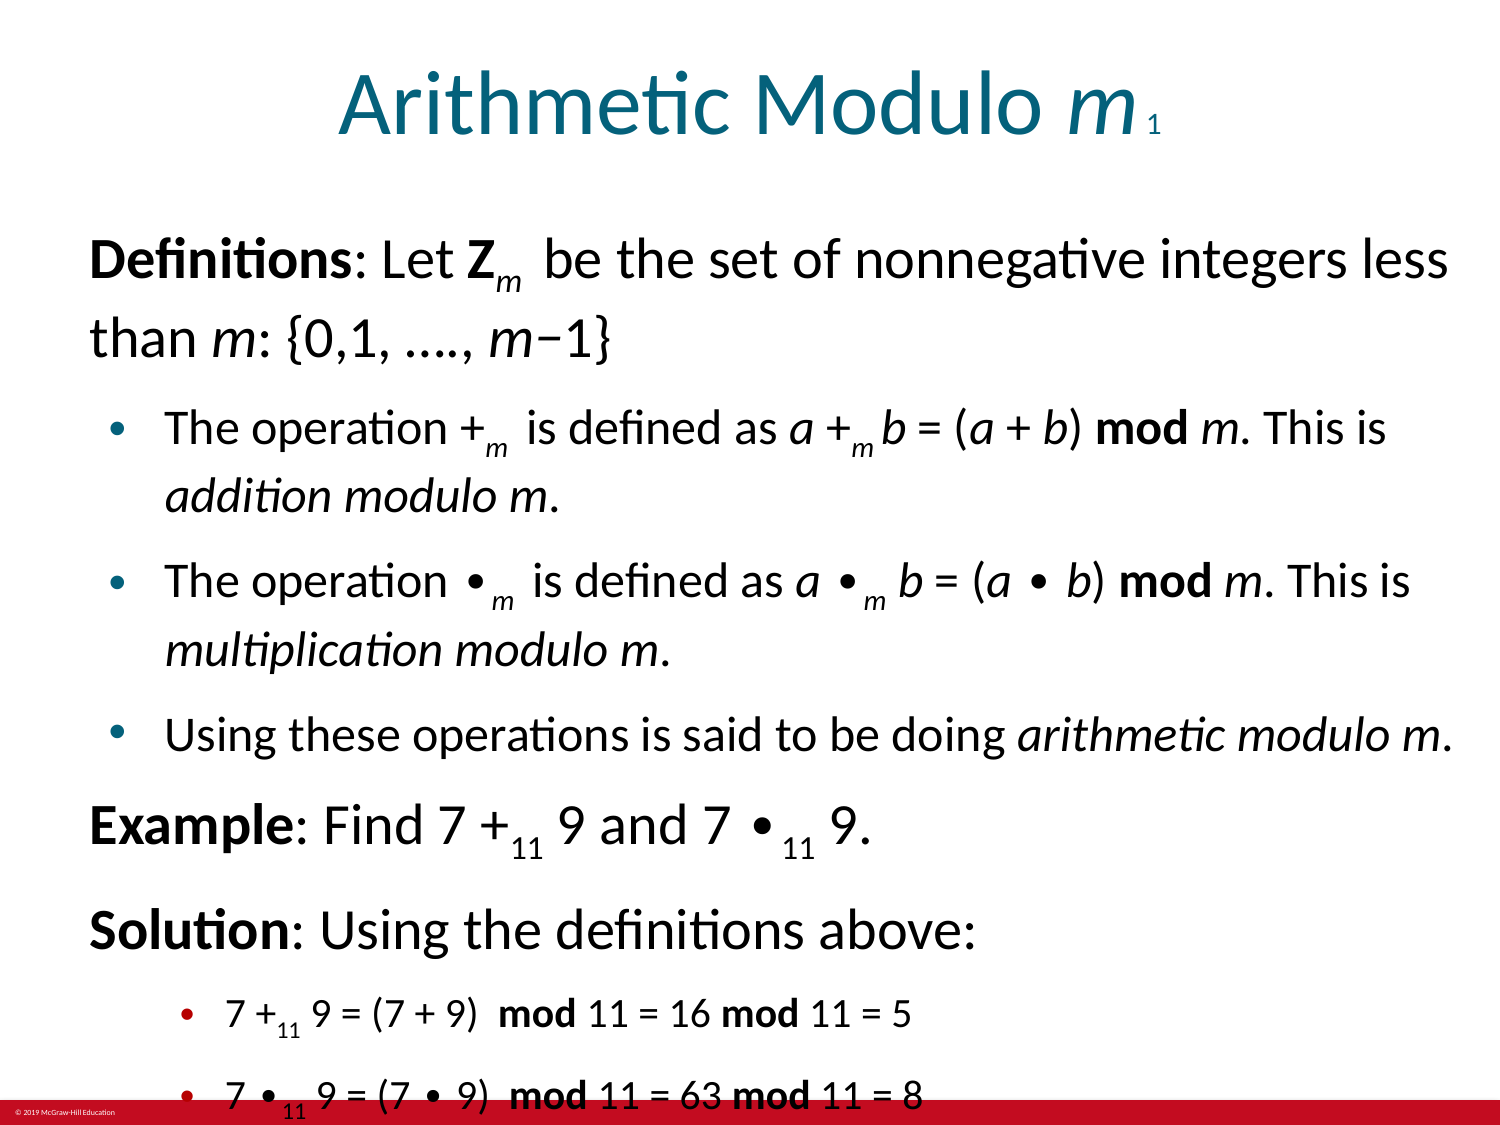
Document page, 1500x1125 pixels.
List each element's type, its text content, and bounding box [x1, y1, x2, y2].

title Arithmetic Modulo m 1 [0, 0, 1500, 195]
list Definitions: Let Zm be the set of nonnegative integers less than m: {0,1, …., m−1} The operation +m is defined as a +m b = (a + b) mod m. This is addition modulo m. The operation ∙m is defined as a ∙m b = (a ∙ b) mod m. This is multiplication modulo m. Using these operations is said to be doing arithmetic modulo m. Example: Find 7 +11 9 and 7 ∙11 9. Solution: Using the definitions above: 7 +11 9 = (7 + 9) mod 11 = 16 mod 11 = 5 7 ∙11 9 = (7 ∙ 9) mod 11 = 63 mod 11 = 8 [75, 212, 1478, 1083]
